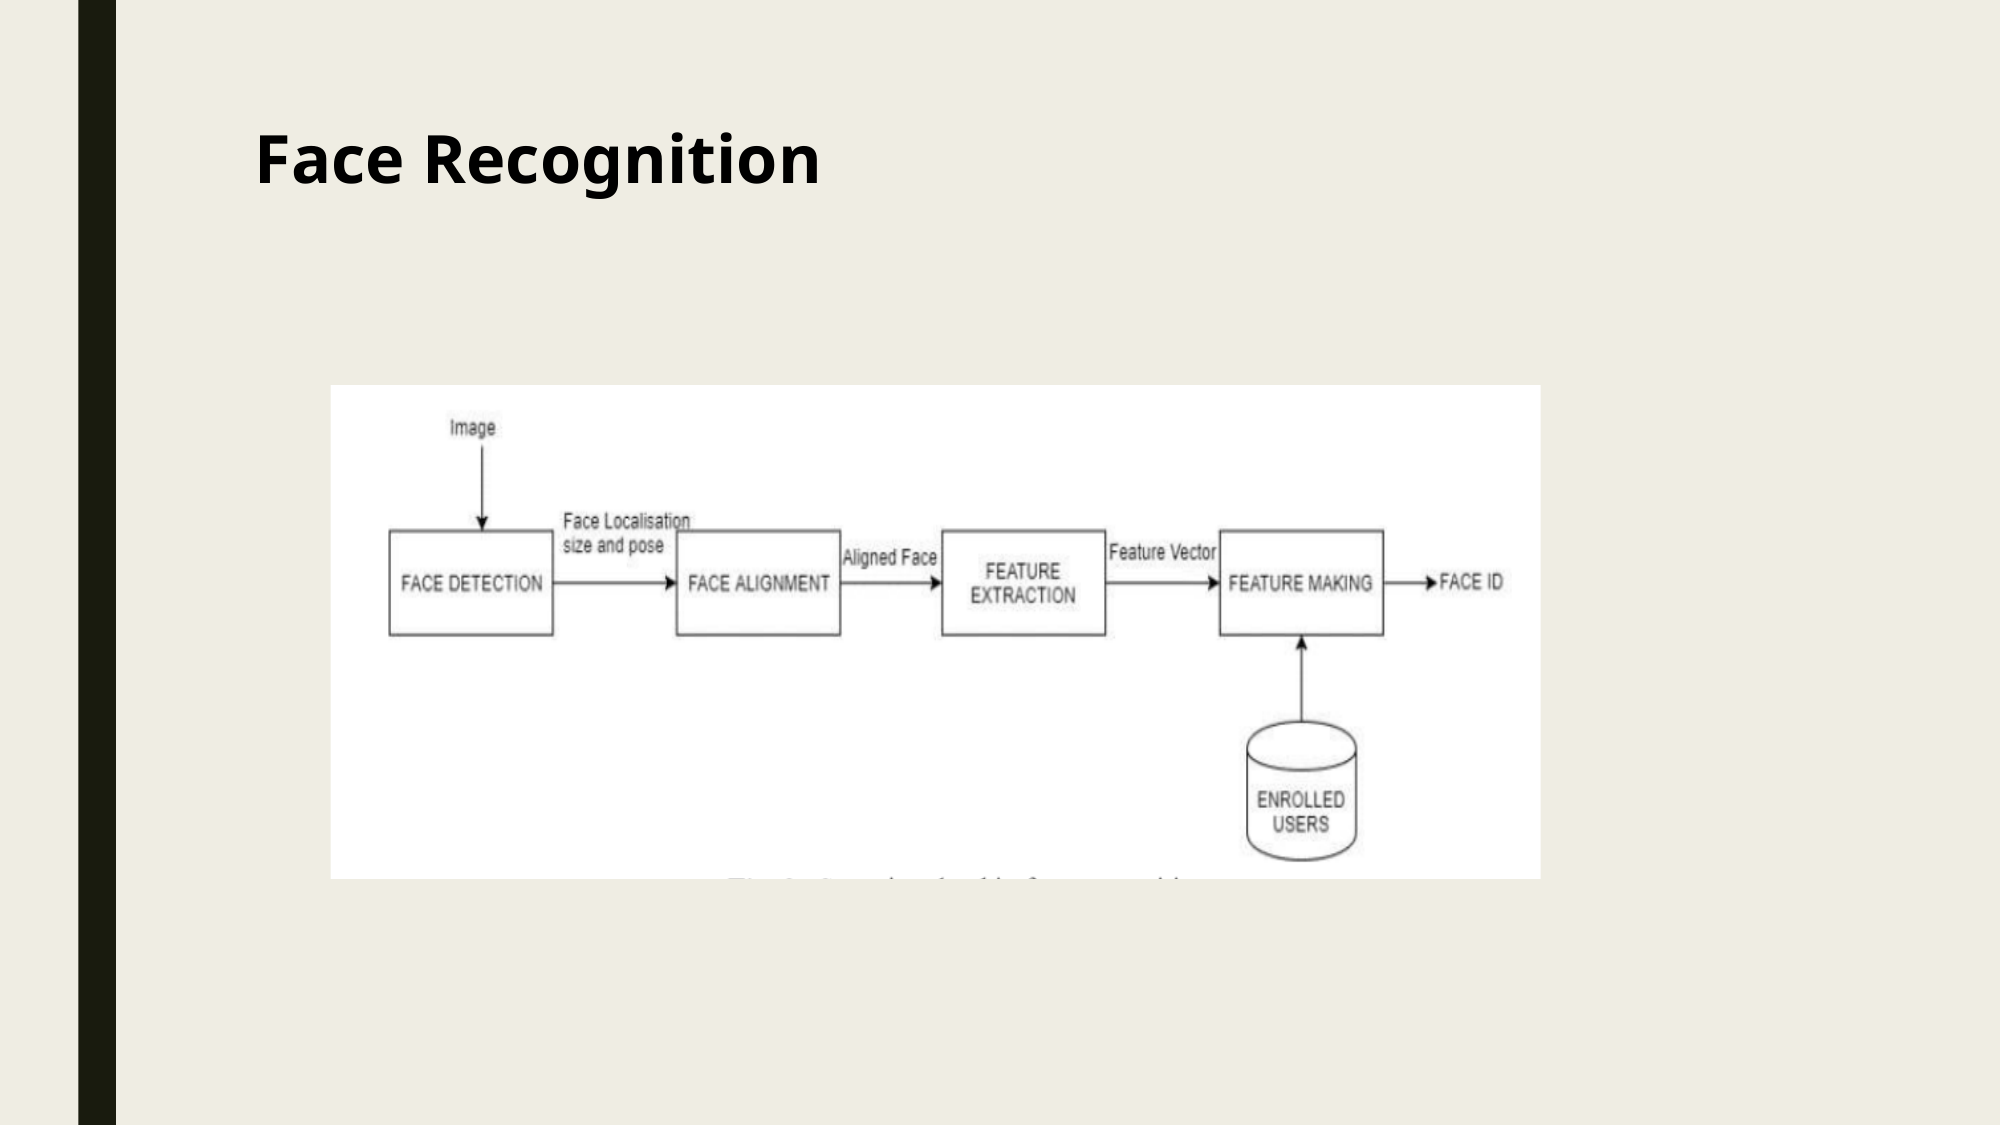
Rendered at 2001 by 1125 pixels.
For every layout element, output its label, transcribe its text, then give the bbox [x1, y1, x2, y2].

text_box Face Recognition [239, 109, 1048, 204]
picture [330, 385, 1541, 879]
